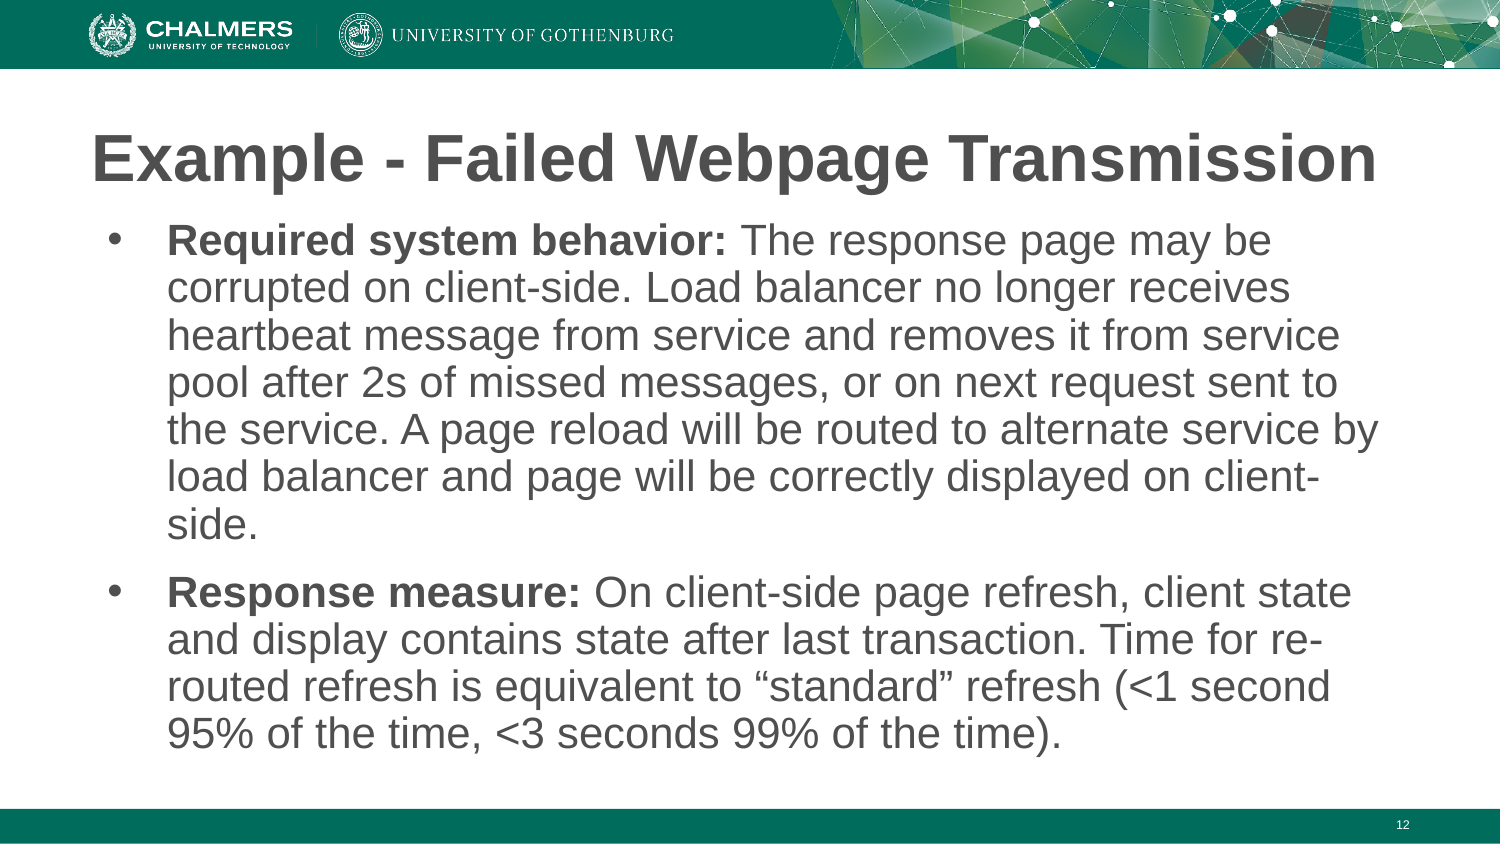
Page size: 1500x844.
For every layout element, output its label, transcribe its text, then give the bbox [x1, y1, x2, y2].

title Example - Failed Webpage Transmission [76, 100, 1425, 210]
picture [64, 0, 696, 85]
list Required system behavior: The response page may be corrupted on client-side. Load balancer no longer receives heartbeat message from service and removes it from service pool after 2s of missed messages, or on next request sent to the service. A page reload will be routed to alternate service by load balancer and page will be correctly displayed on client-side. Response measure: On client-side page refresh, client state and display contains state after last transaction. Time for re-routed refresh is equivalent to “standard” refresh (<1 second 95% of the time, <3 seconds 99% of the time). [76, 210, 1425, 782]
slide_number ‹#› [1074, 809, 1425, 844]
picture [759, 0, 1500, 68]
